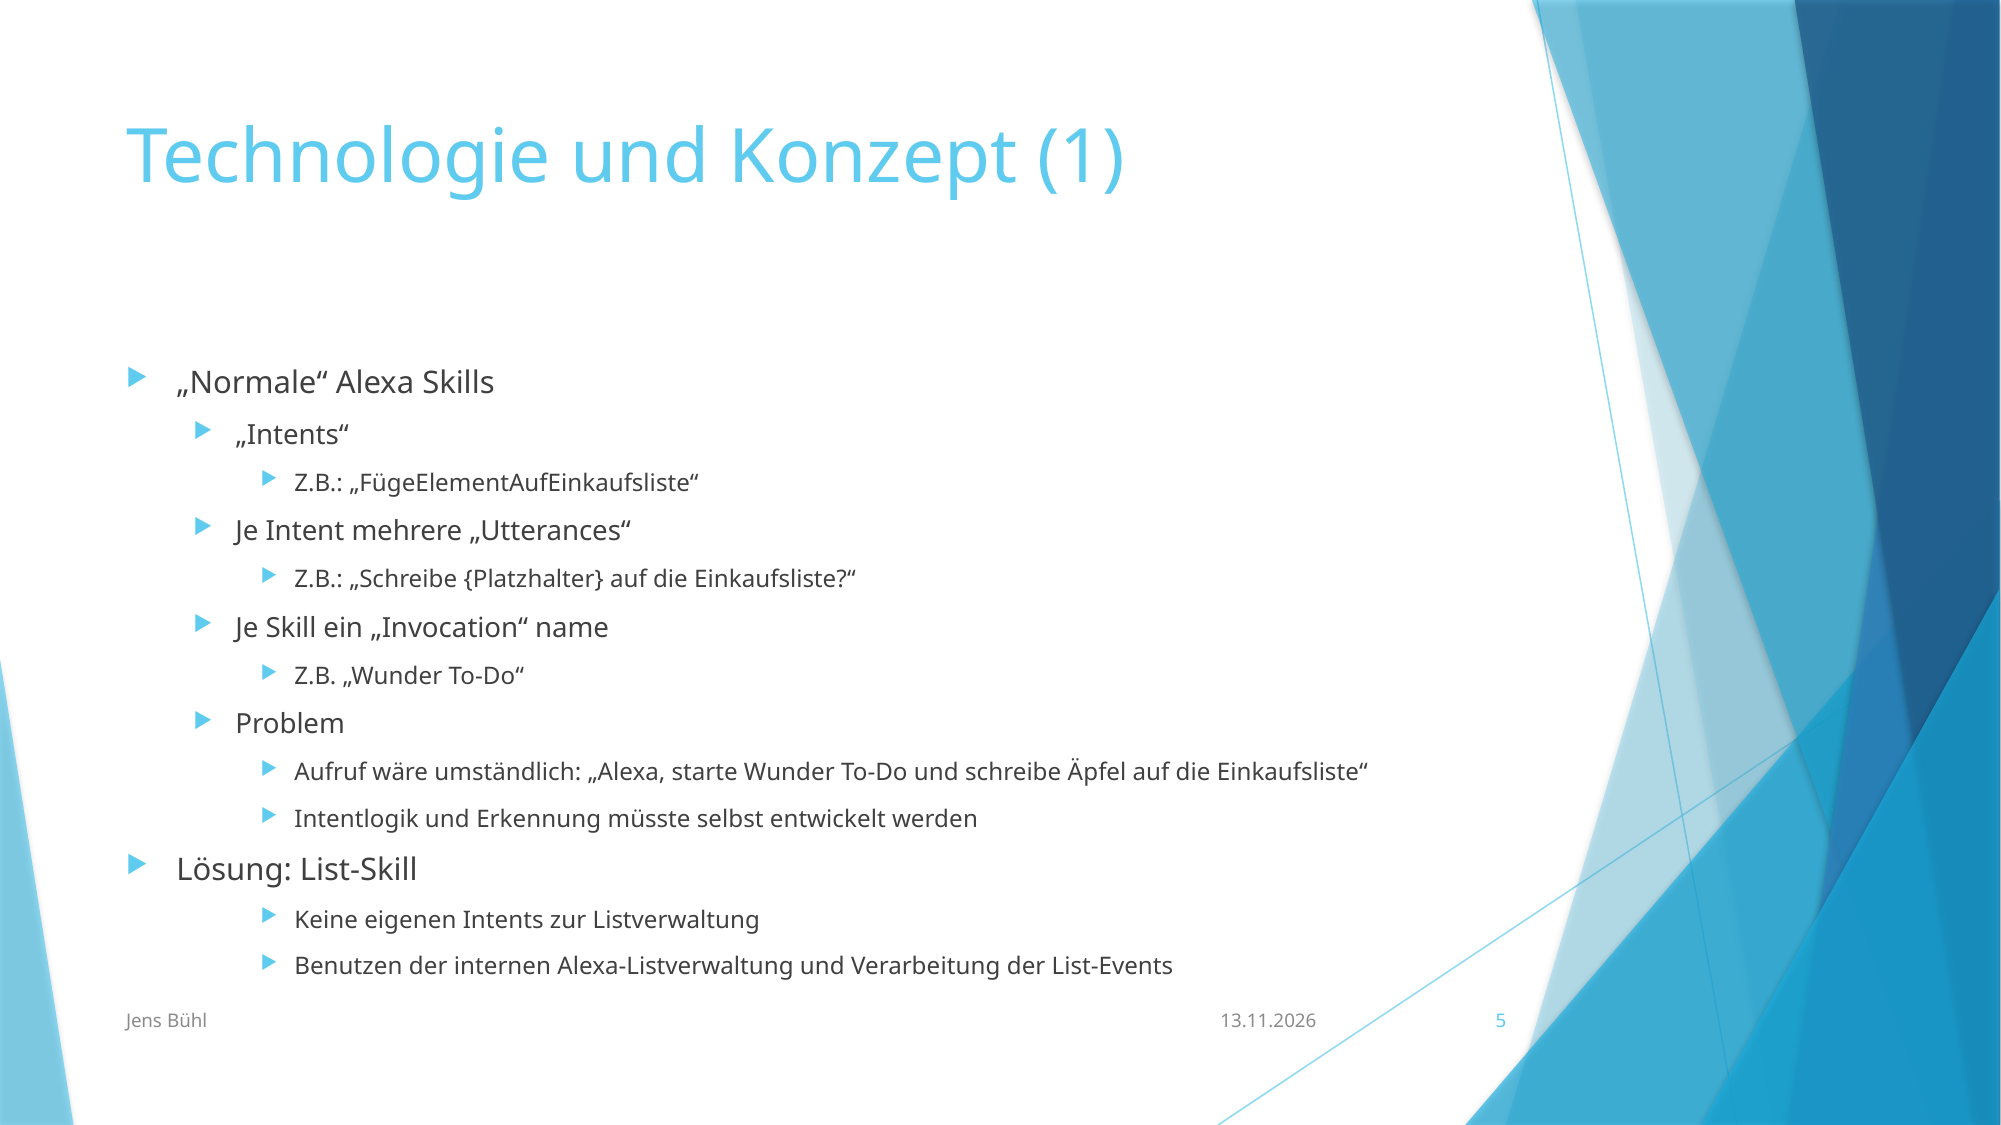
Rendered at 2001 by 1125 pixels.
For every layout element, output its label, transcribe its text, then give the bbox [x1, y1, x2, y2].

title Technologie und Konzept (1) [111, 99, 1522, 317]
list „Normale“ Alexa Skills „Intents“ Z.B.: „FügeElementAufEinkaufsliste“ Je Intent mehrere „Utterances“ Z.B.: „Schreibe {Platzhalter} auf die Einkaufsliste?“ Je Skill ein „Invocation“ name Z.B. „Wunder To-Do“ Problem Aufruf wäre umständlich: „Alexa, starte Wunder To-Do und schreibe Äpfel auf die Einkaufsliste“ Intentlogik und Erkennung müsste selbst entwickelt werden Lösung: List-Skill Keine eigenen Intents zur Listverwaltung Benutzen der internen Alexa-Listverwaltung und Verarbeitung der List-Events [111, 354, 1522, 992]
footer Jens Bühl [111, 991, 1145, 1051]
slide_number 5 [1409, 991, 1522, 1051]
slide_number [1181, 991, 1332, 1051]
